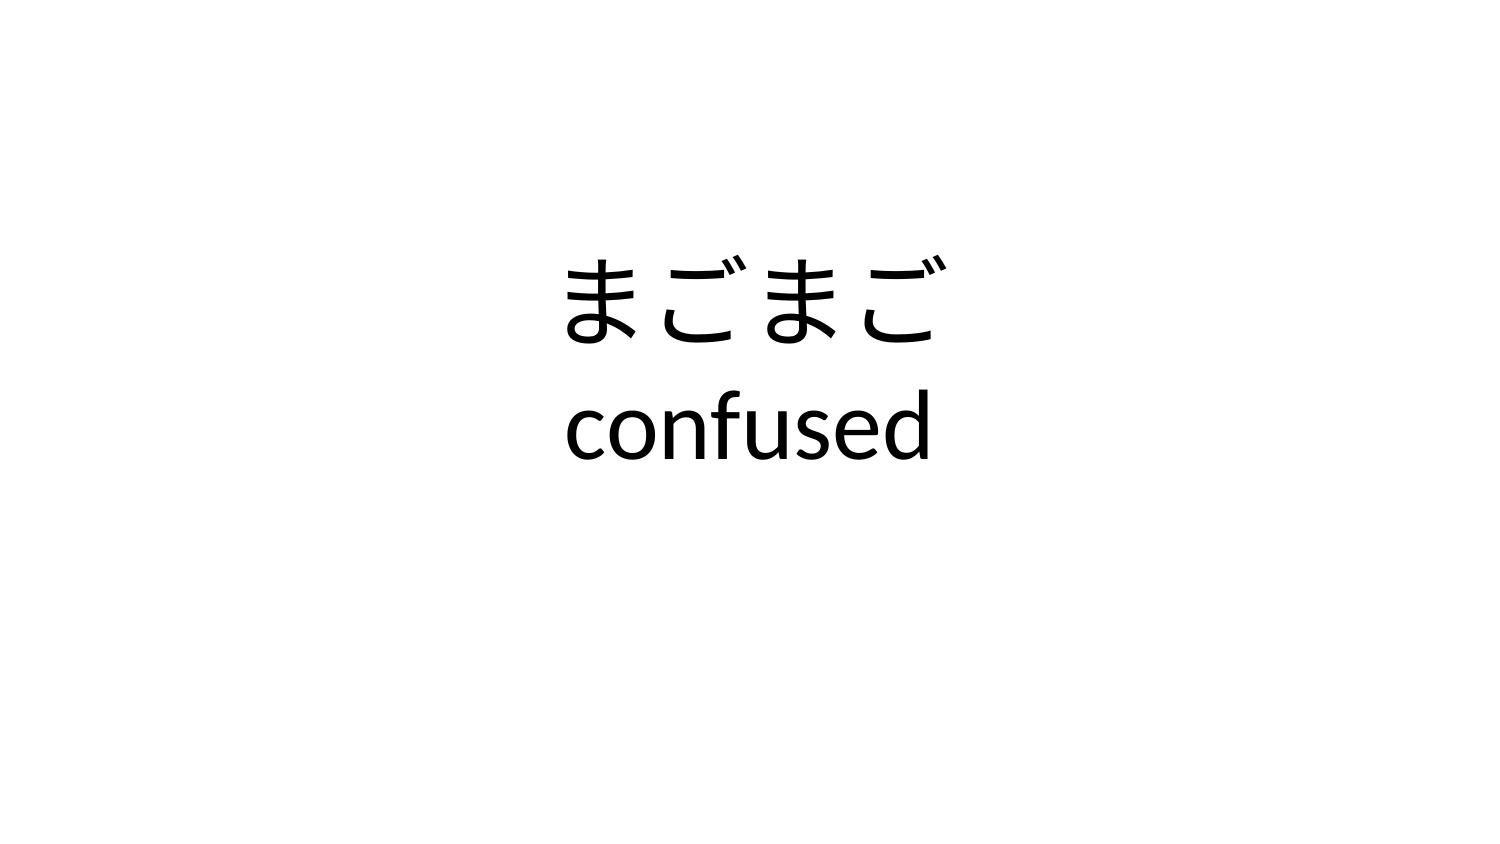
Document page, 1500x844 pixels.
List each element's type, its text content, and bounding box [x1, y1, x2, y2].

text_box まごまご confused [0, 149, 1500, 450]
